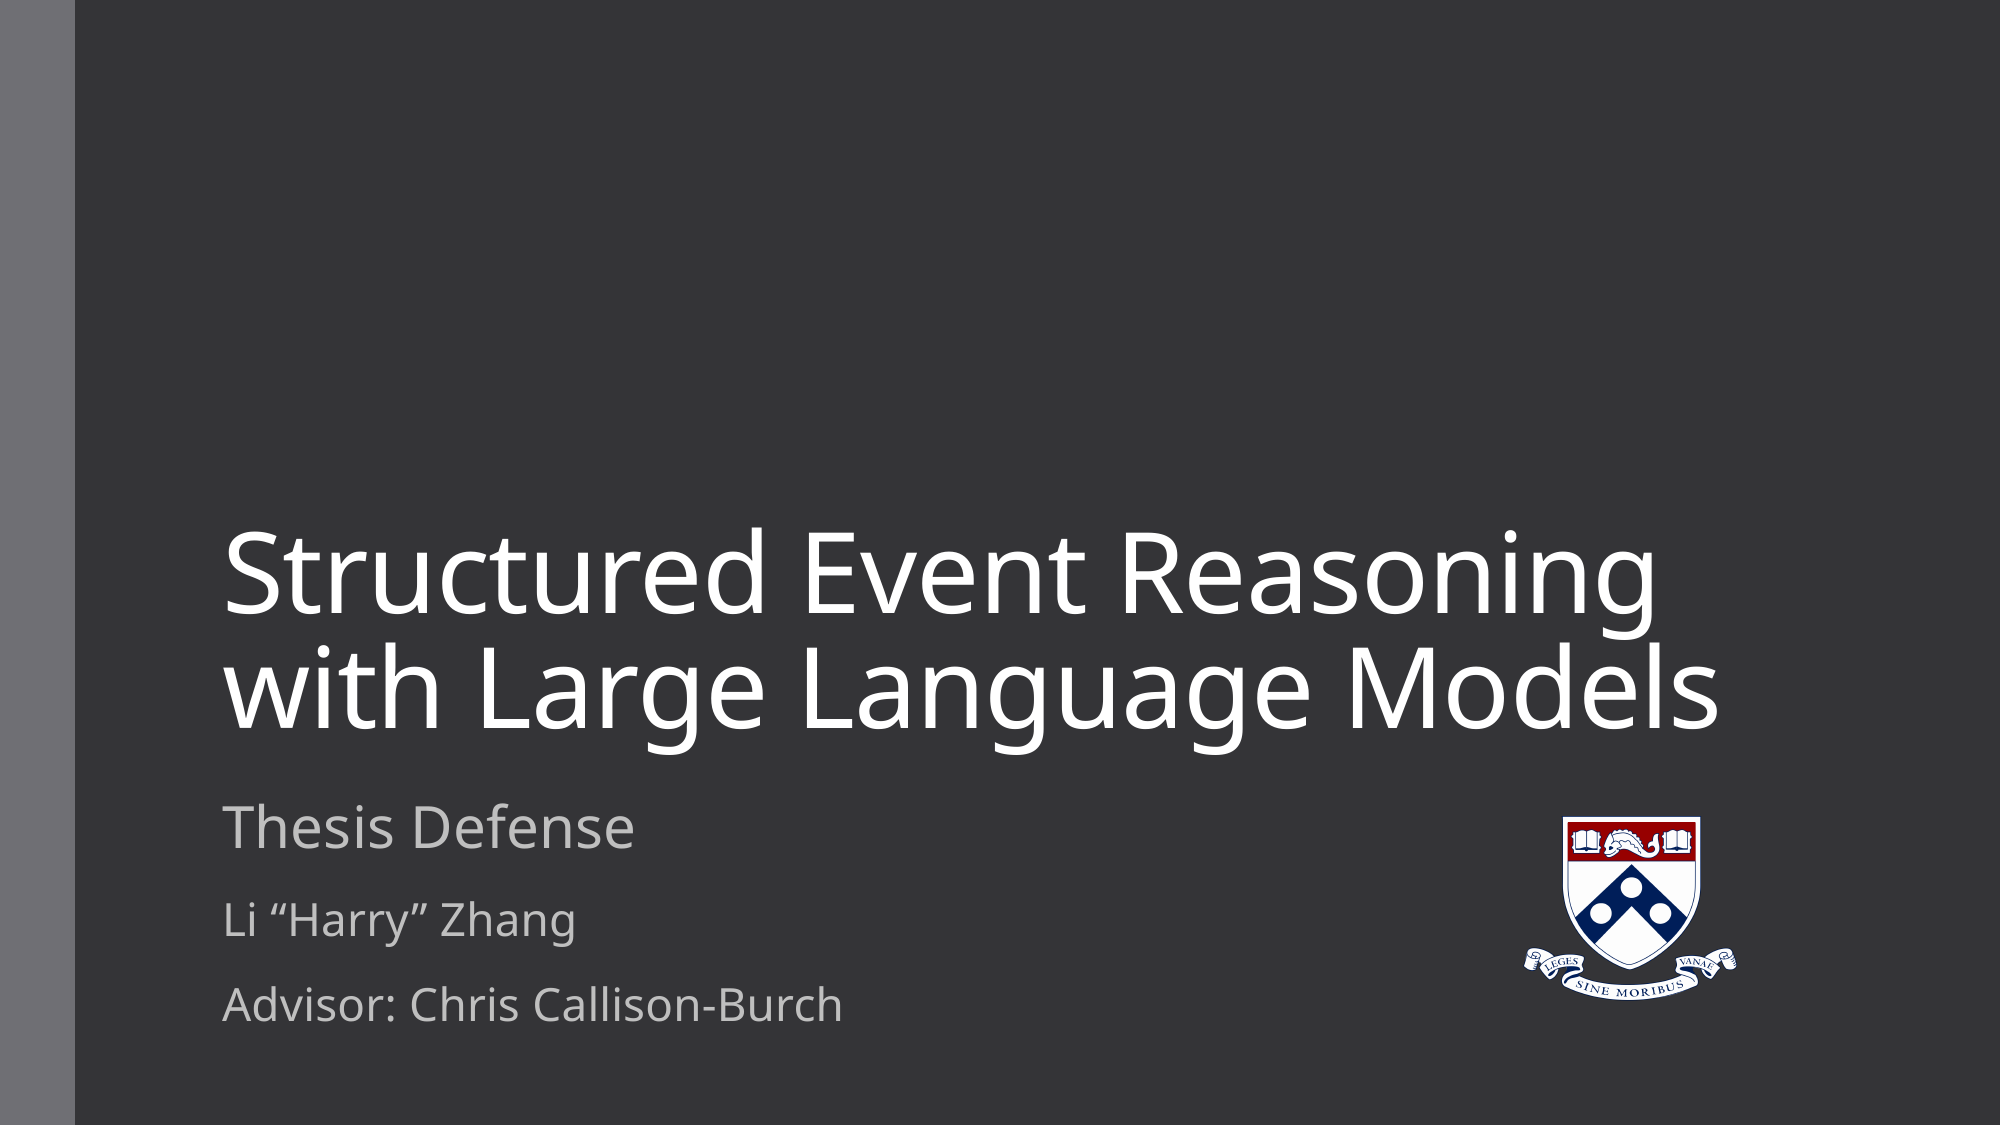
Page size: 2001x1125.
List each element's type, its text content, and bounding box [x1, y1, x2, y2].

title Structured Event Reasoning with Large Language Models [206, 124, 1752, 759]
picture [1523, 815, 1737, 1001]
subtitle Thesis Defense Li “Harry” Zhang Advisor: Chris Callison-Burch [206, 787, 1752, 1065]
